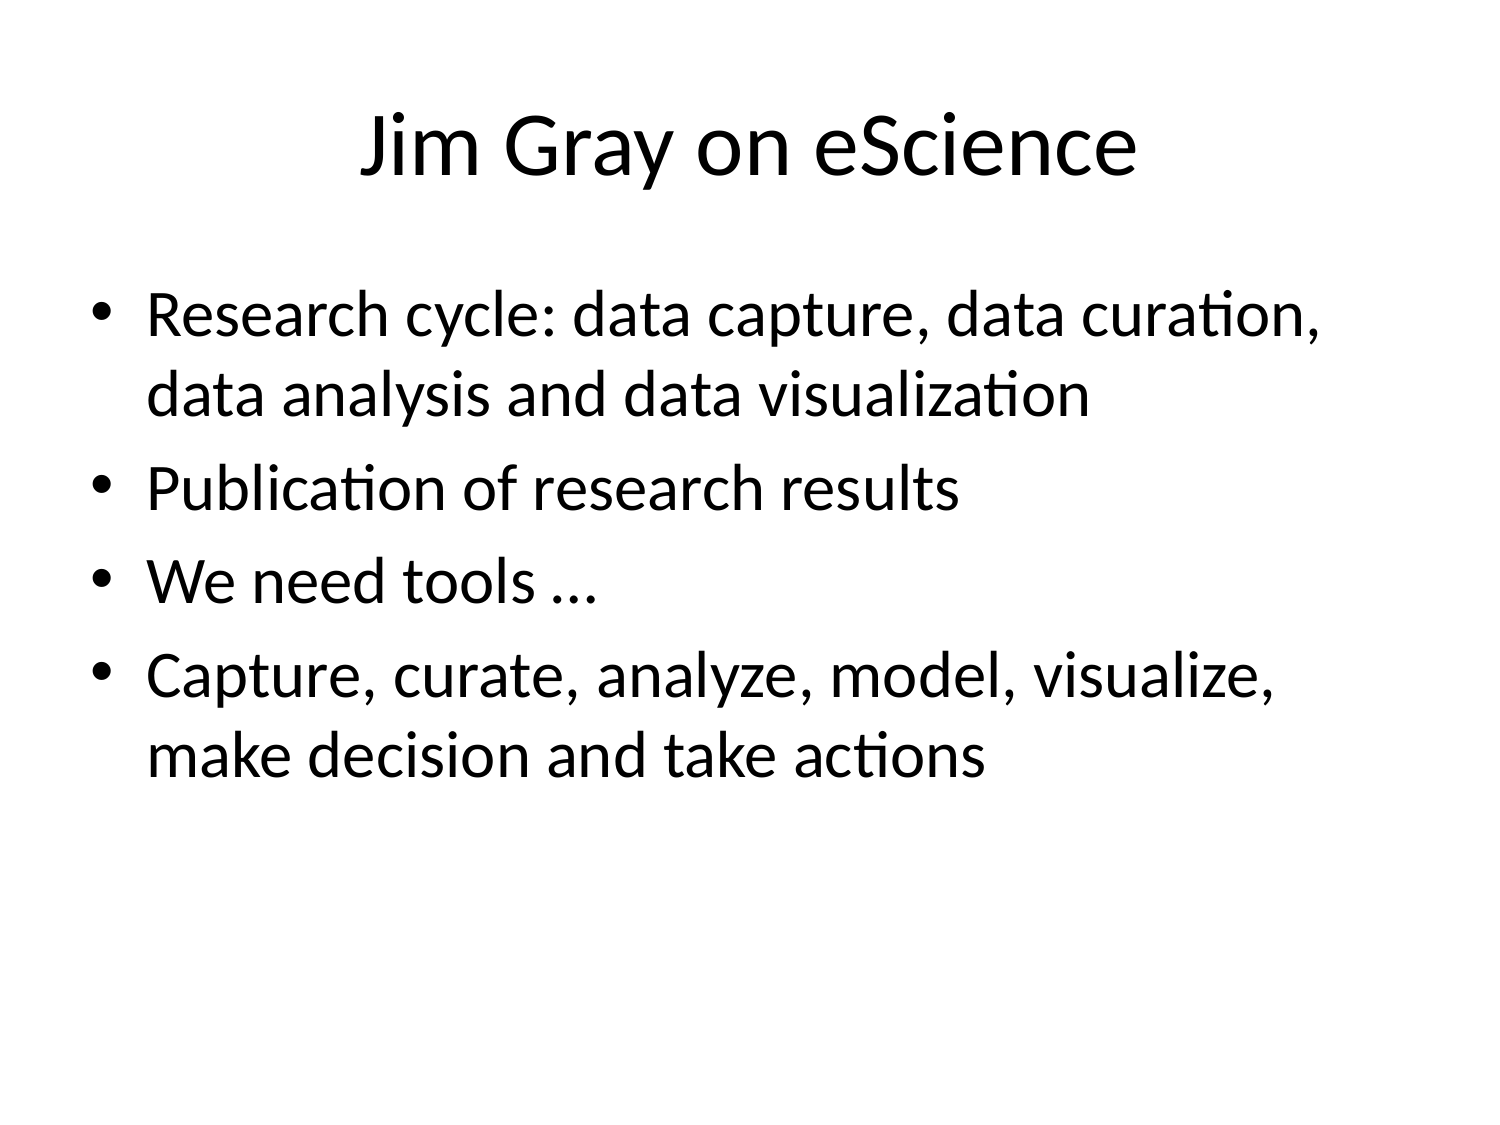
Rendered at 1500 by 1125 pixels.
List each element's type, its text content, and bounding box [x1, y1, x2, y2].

list Research cycle: data capture, data curation, data analysis and data visualization Publication of research results We need tools … Capture, curate, analyze, model, visualize, make decision and take actions [75, 262, 1425, 1005]
title Jim Gray on eScience [75, 45, 1425, 233]
